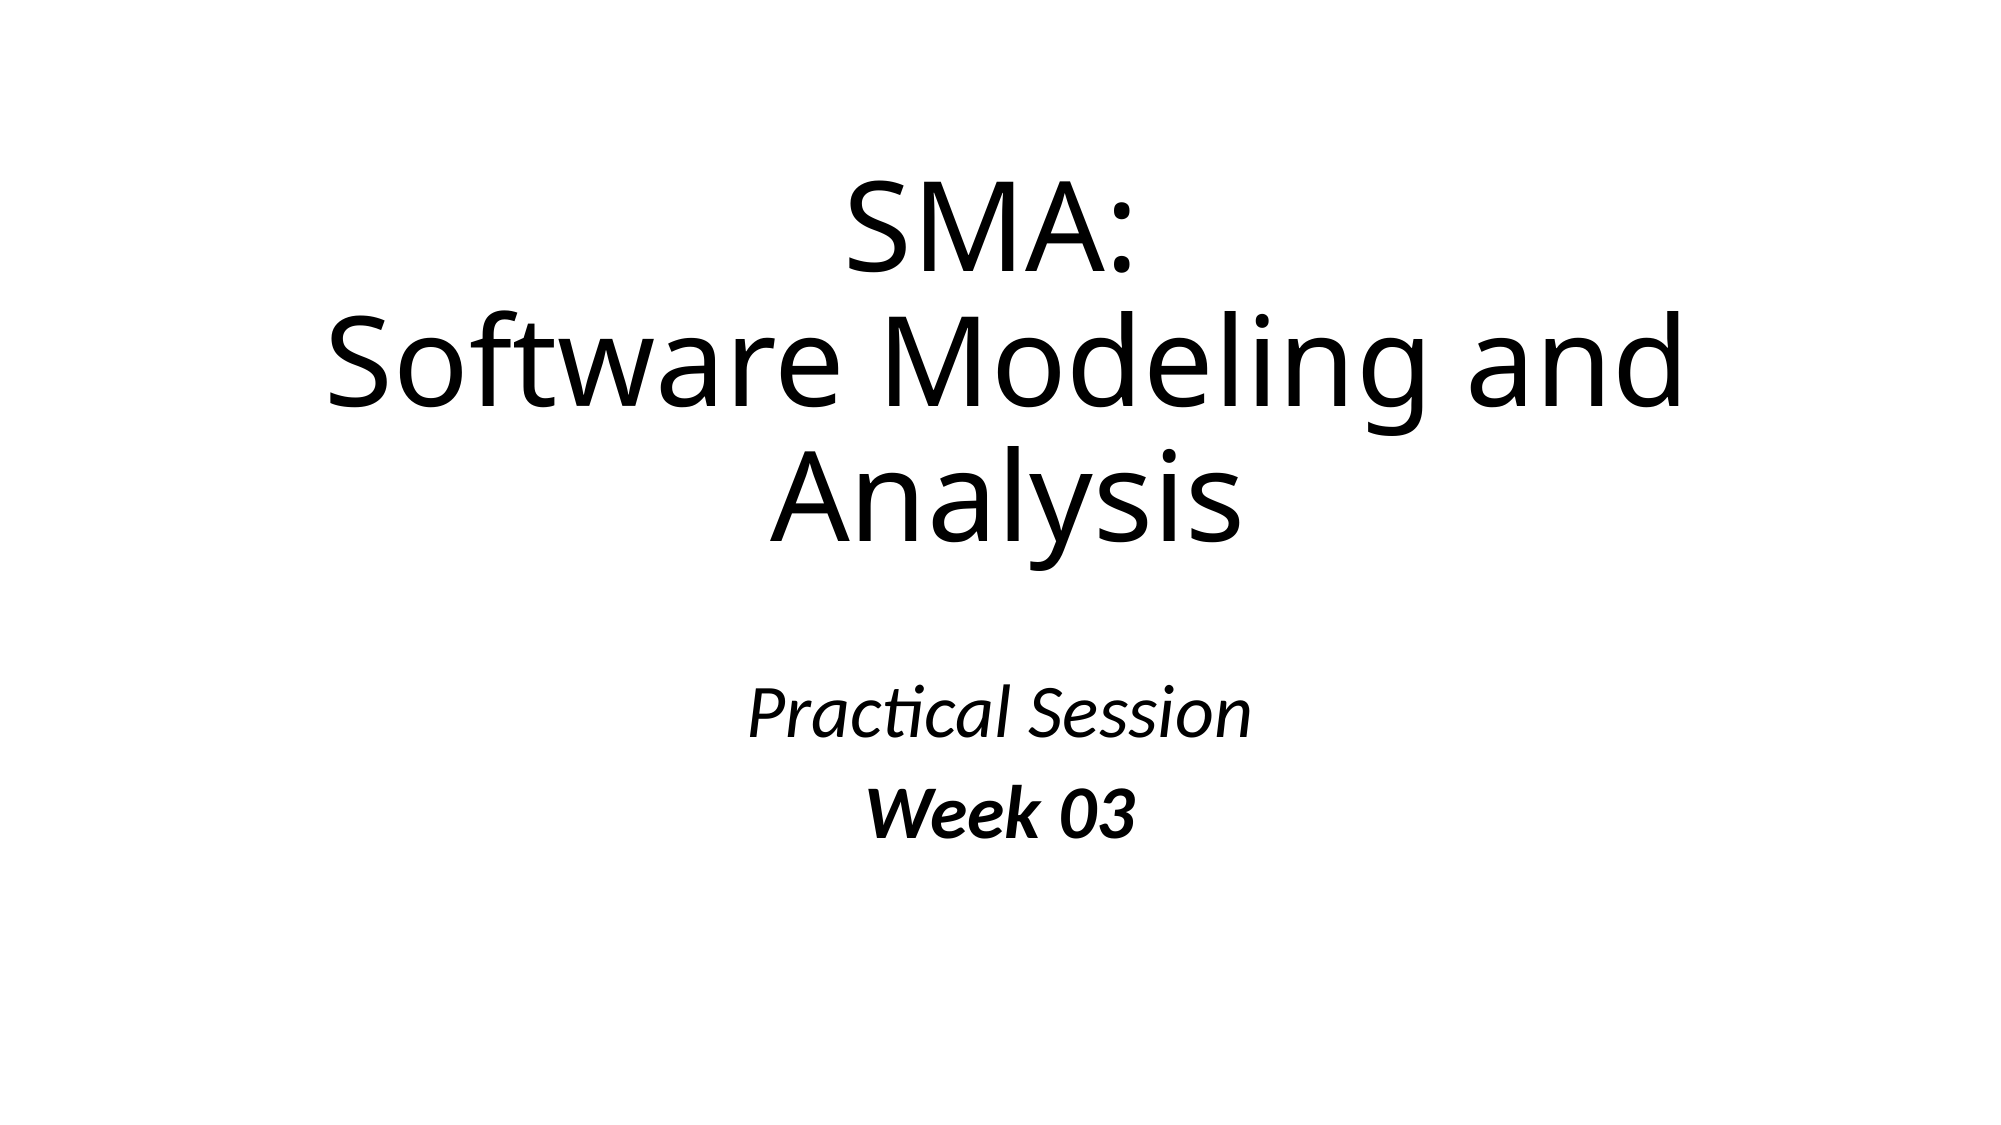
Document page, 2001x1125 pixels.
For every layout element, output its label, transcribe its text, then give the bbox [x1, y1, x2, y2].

subtitle Practical Session Week 03 [0, 590, 2000, 863]
title SMA: Software Modeling and Analysis [137, 184, 1879, 576]
